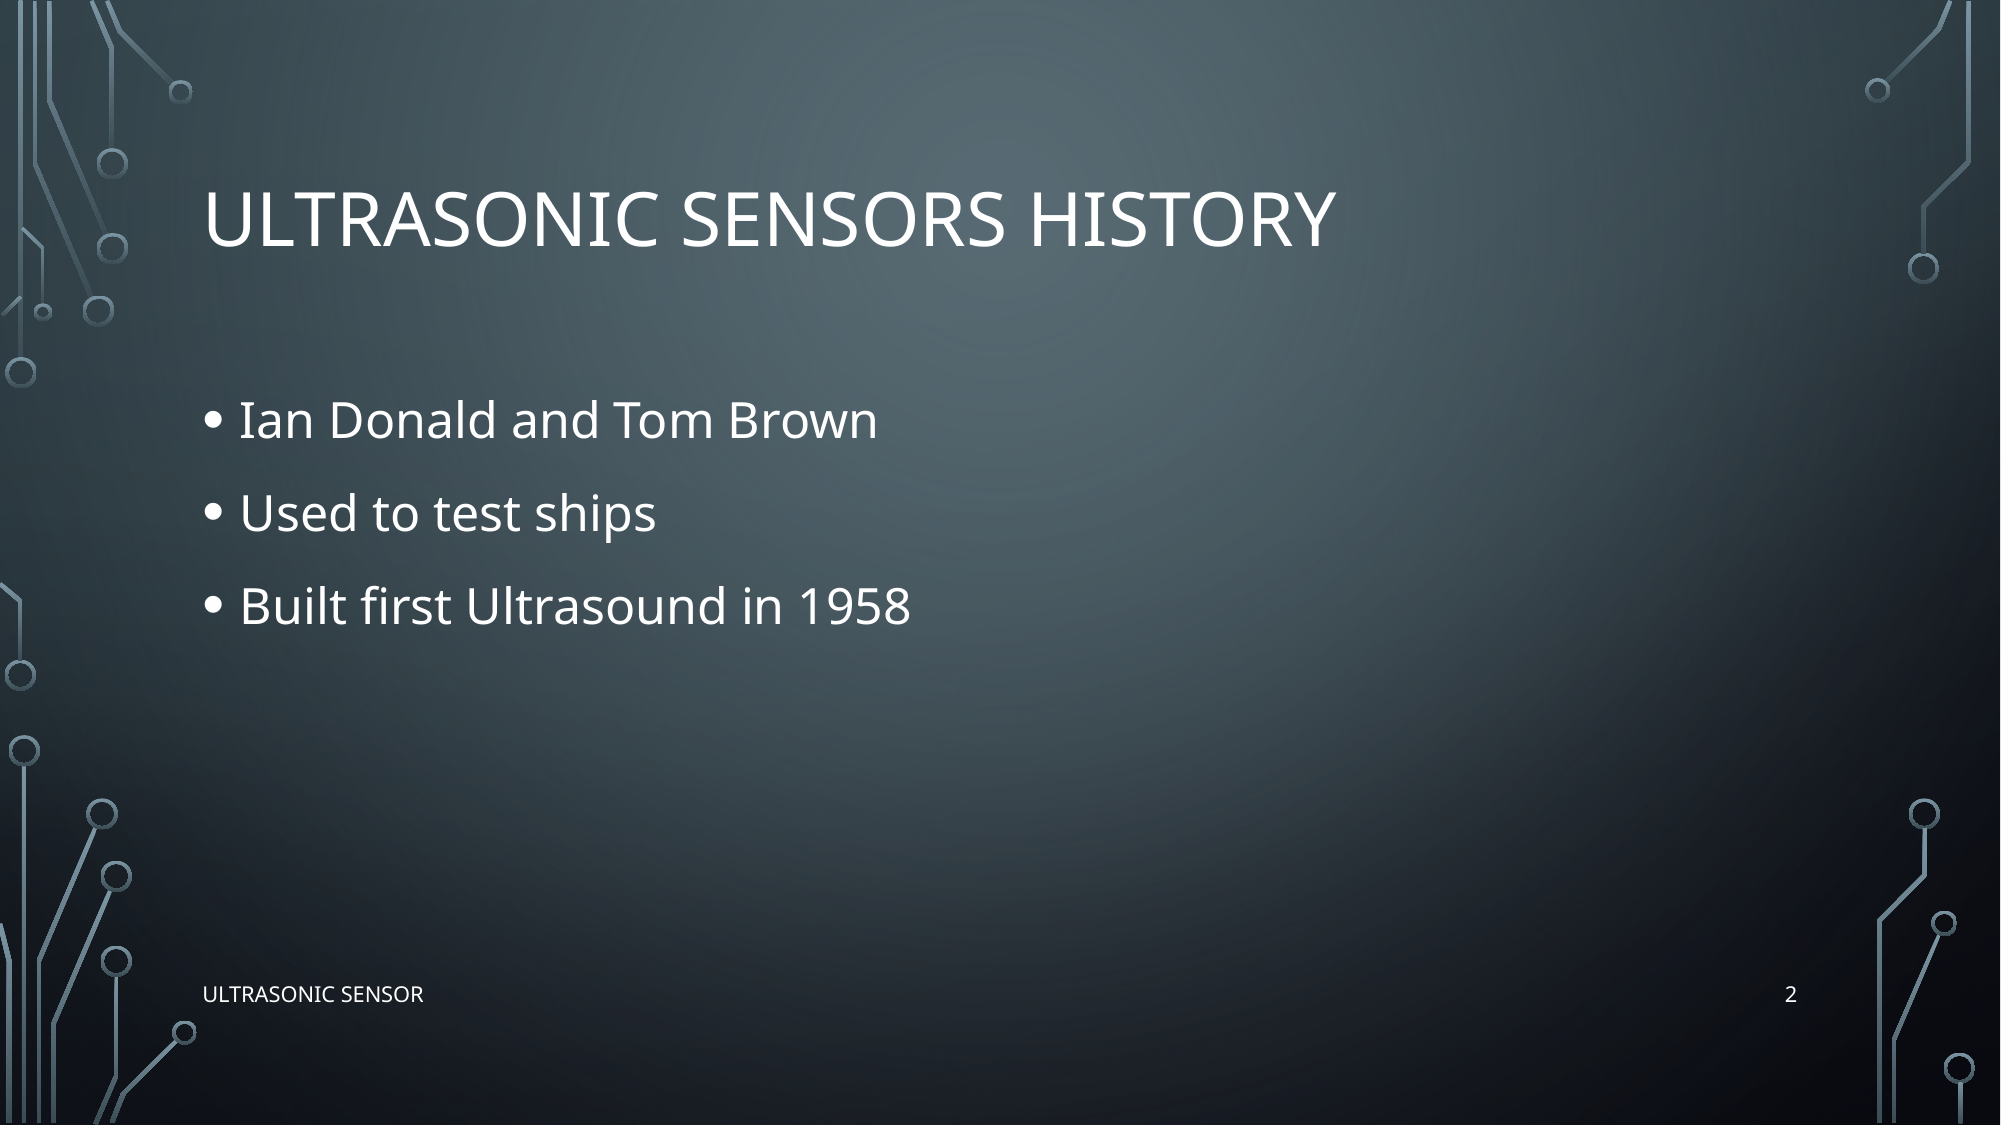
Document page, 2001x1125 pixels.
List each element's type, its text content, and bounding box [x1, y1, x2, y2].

footer Ultrasonic Sensor [187, 965, 1211, 1025]
title Ultrasonic Sensors History [187, 101, 1813, 344]
slide_number 2 [1685, 965, 1813, 1025]
list Ian Donald and Tom Brown Used to test ships Built first Ultrasound in 1958 [187, 369, 1813, 950]
